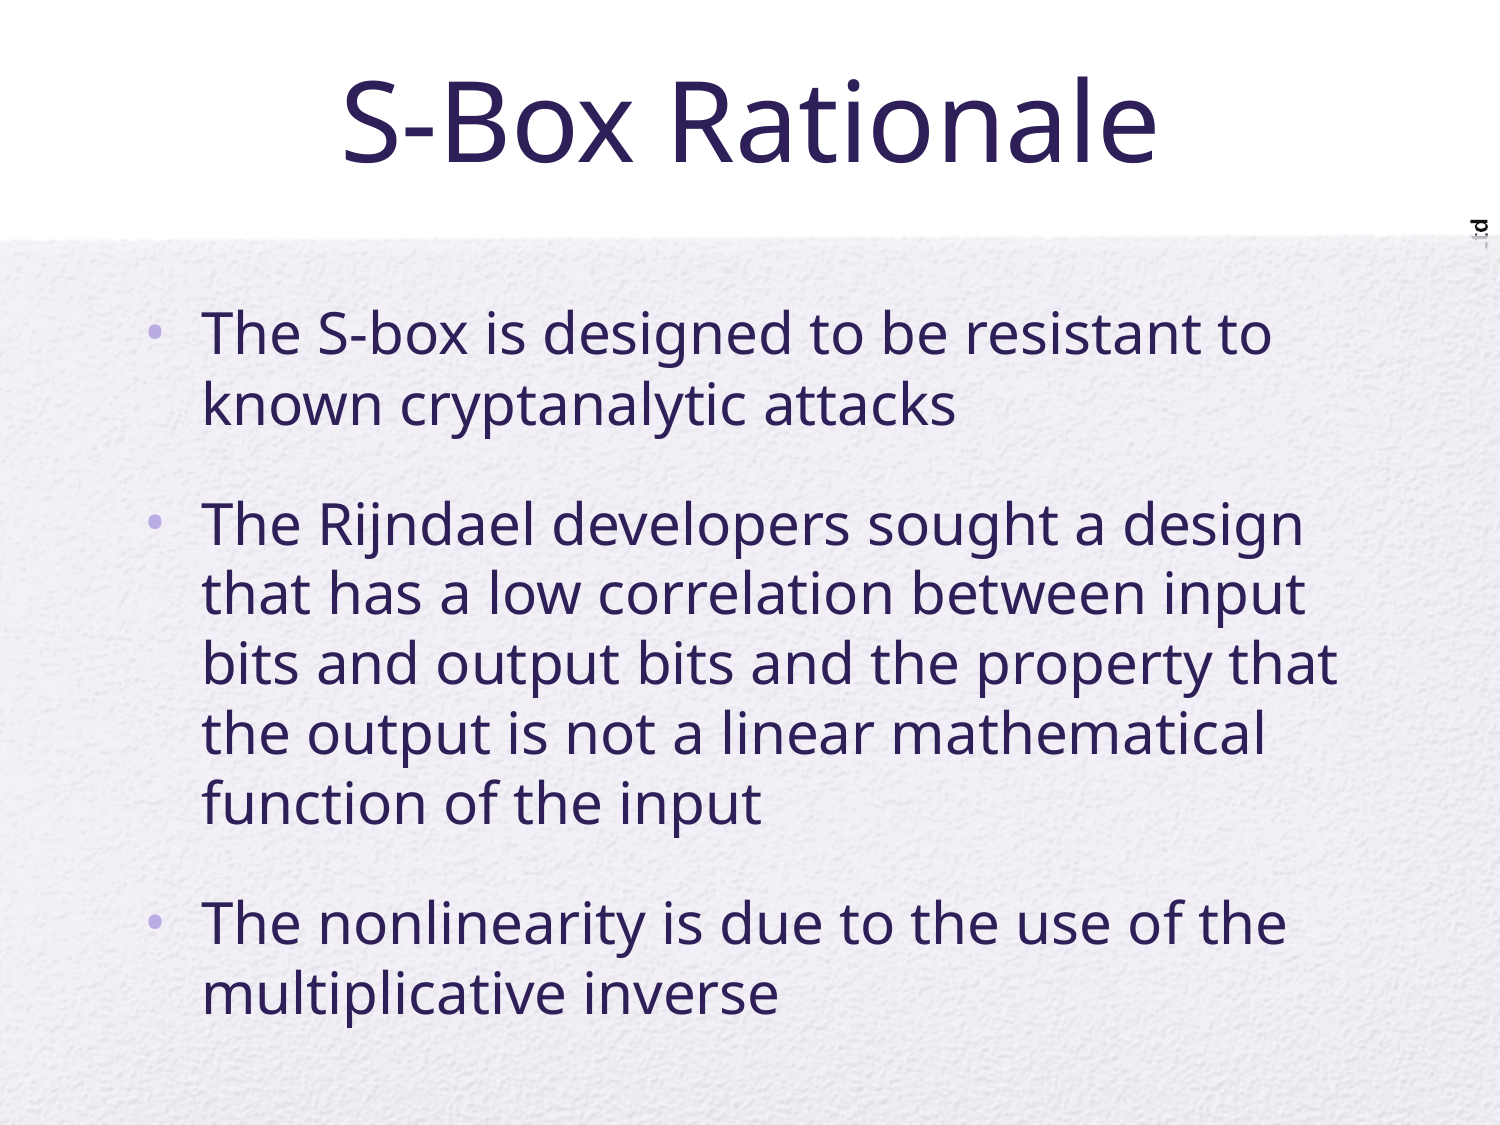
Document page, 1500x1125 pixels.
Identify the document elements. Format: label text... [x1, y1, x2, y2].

list The S-box is designed to be resistant to known cryptanalytic attacks The Rijndael developers sought a design that has a low correlation between input bits and output bits and the property that the output is not a linear mathematical function of the input The nonlinearity is due to the use of the multiplicative inverse [129, 288, 1373, 993]
picture [0, 0, 1500, 1125]
title S-Box Rationale [129, 6, 1373, 239]
